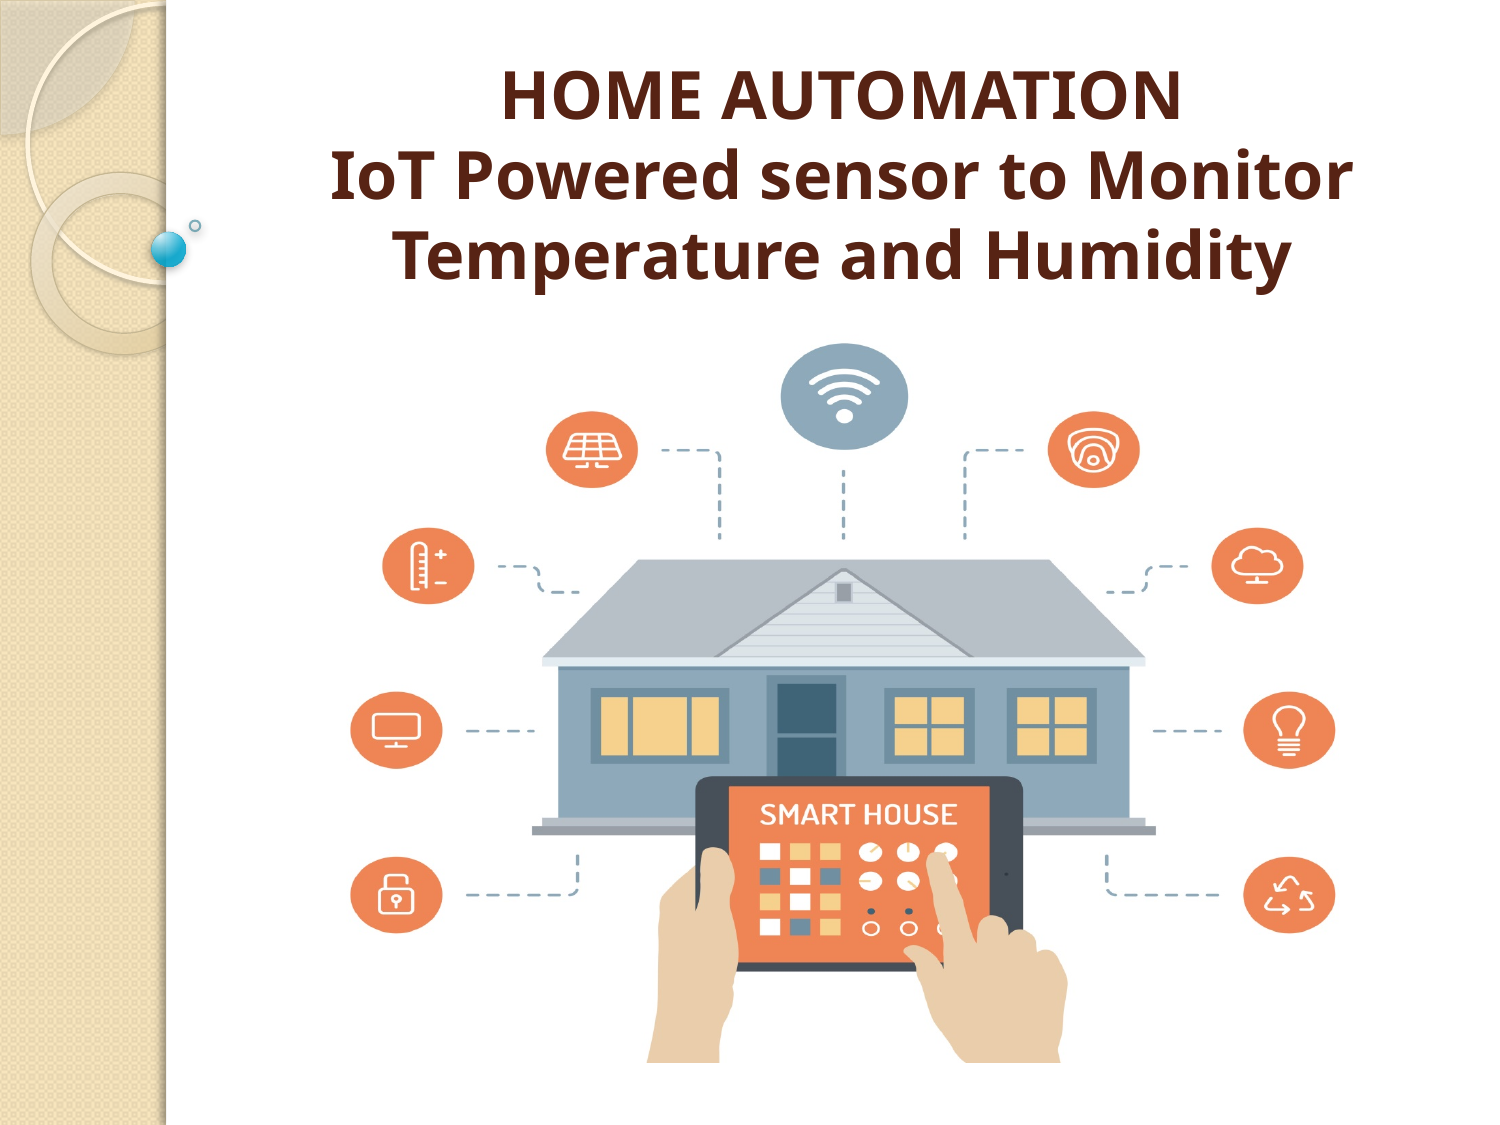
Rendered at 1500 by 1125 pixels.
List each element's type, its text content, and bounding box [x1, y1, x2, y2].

picture [237, 312, 1451, 1063]
title HOME AUTOMATION IoT Powered sensor to Monitor Temperature and Humidity [234, 59, 1450, 301]
